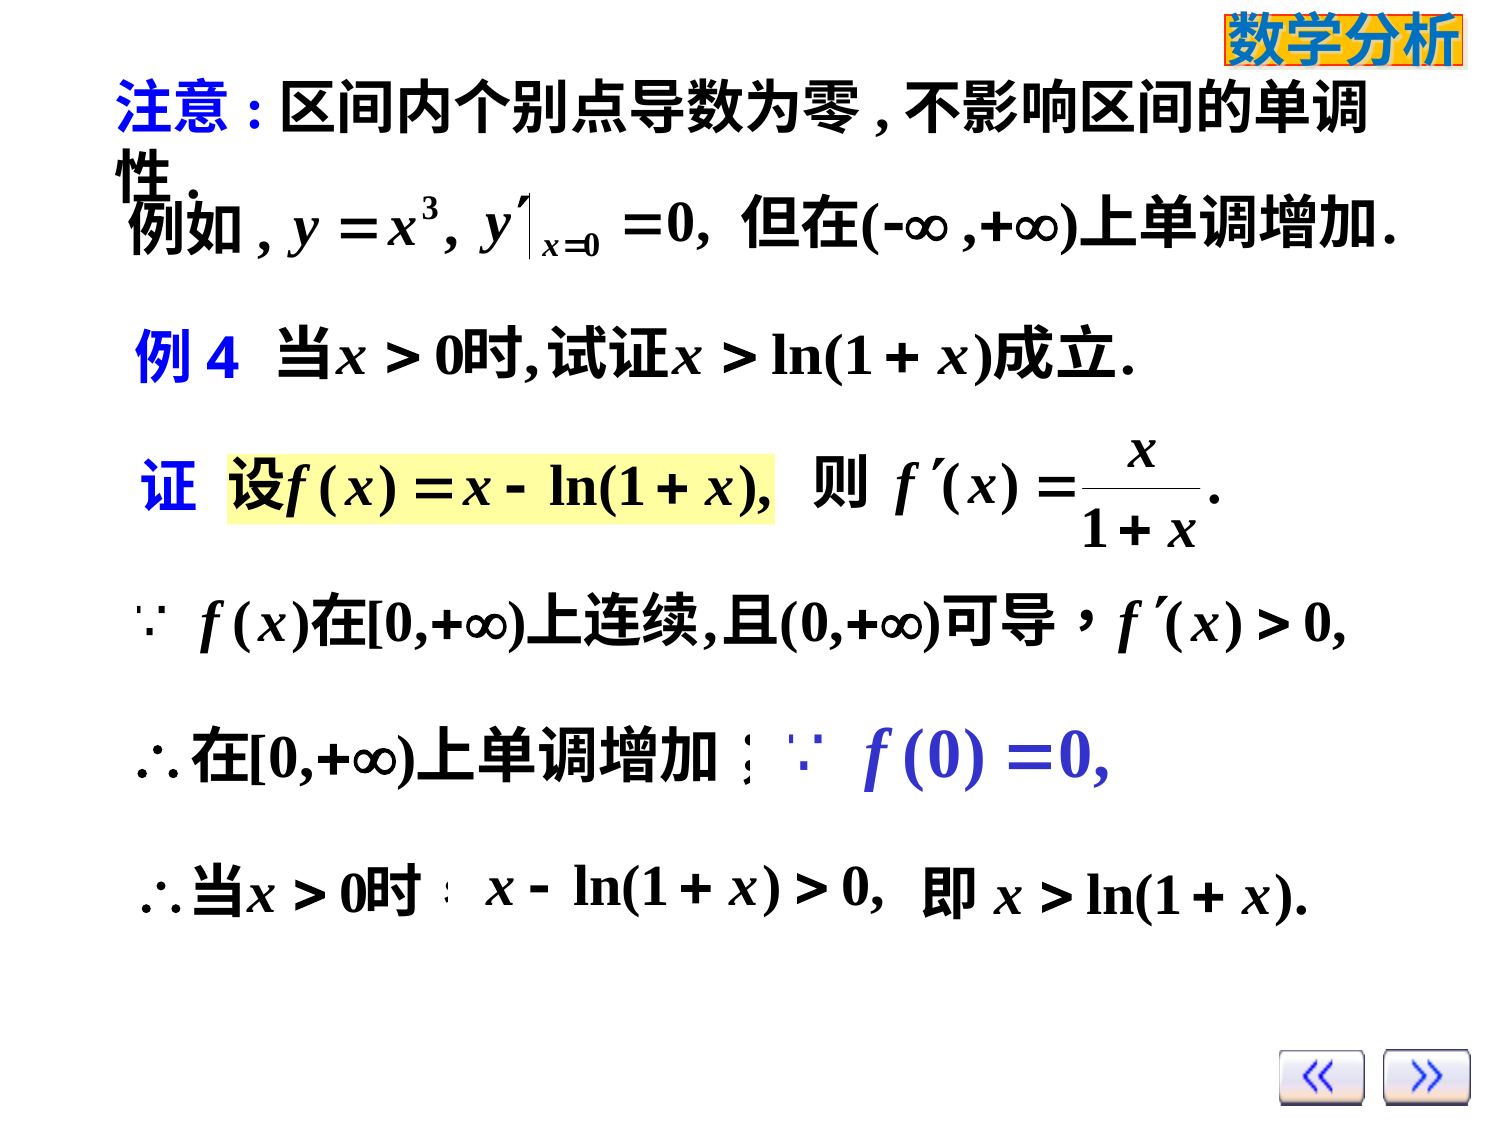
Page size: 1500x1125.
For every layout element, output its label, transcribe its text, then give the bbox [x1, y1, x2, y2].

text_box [226, 453, 776, 525]
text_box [137, 722, 751, 797]
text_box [789, 722, 1113, 799]
text_box 注意:区间内个别点导数为零,不影响区间的单调性. [99, 62, 1438, 218]
text_box 例4 [119, 312, 295, 398]
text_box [922, 864, 1311, 934]
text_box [812, 416, 1224, 555]
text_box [737, 191, 1401, 263]
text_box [283, 187, 463, 265]
text_box 例如, [112, 185, 284, 270]
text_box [141, 859, 449, 931]
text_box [478, 859, 888, 925]
text_box 证 [124, 441, 275, 527]
picture [1279, 1050, 1365, 1106]
picture [1383, 1049, 1471, 1106]
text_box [474, 187, 713, 265]
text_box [136, 589, 1351, 661]
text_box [274, 322, 1138, 394]
